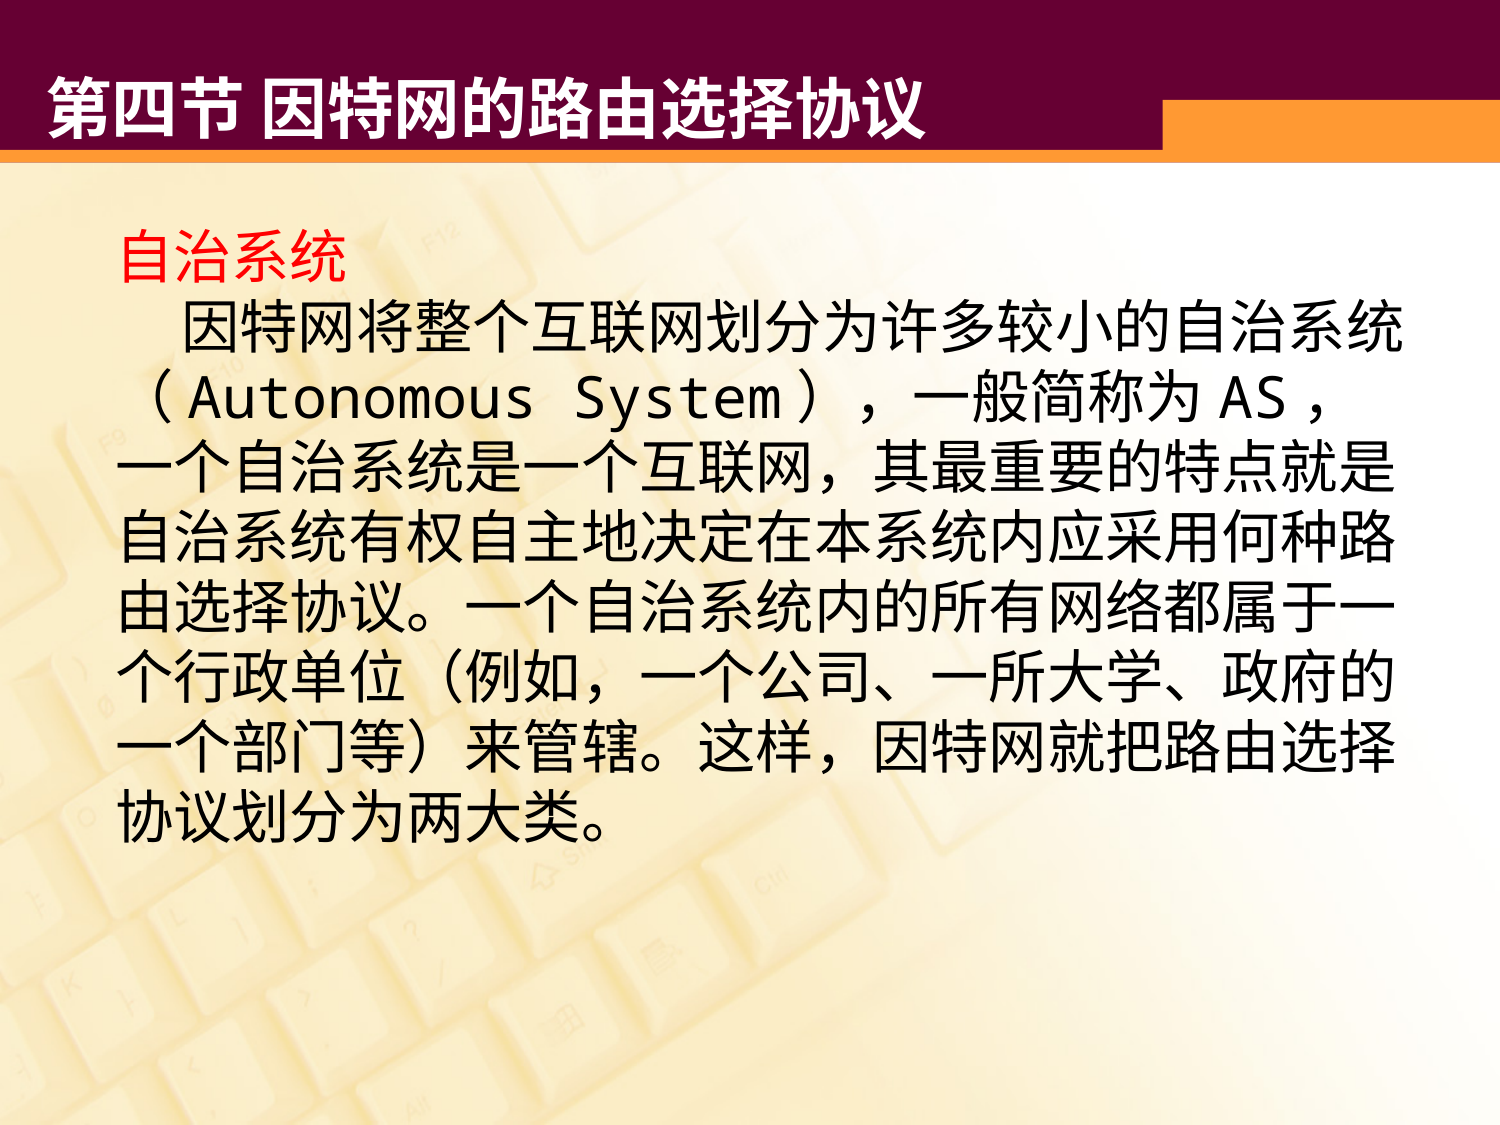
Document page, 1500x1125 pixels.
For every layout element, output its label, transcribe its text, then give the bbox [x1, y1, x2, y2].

title 第四节 因特网的路由选择协议 [29, 50, 1388, 164]
picture [0, 163, 1500, 1125]
list 自治系统 因特网将整个互联网划分为许多较小的自治系统（Autonomous System），一般简称为AS，一个自治系统是一个互联网，其最重要的特点就是自治系统有权自主地决定在本系统内应采用何种路由选择协议。一个自治系统内的所有网络都属于一个行政单位（例如，一个公司、一所大学、政府的一个部门等）来管辖。这样，因特网就把路由选择协议划分为两大类。 [100, 212, 1426, 1013]
